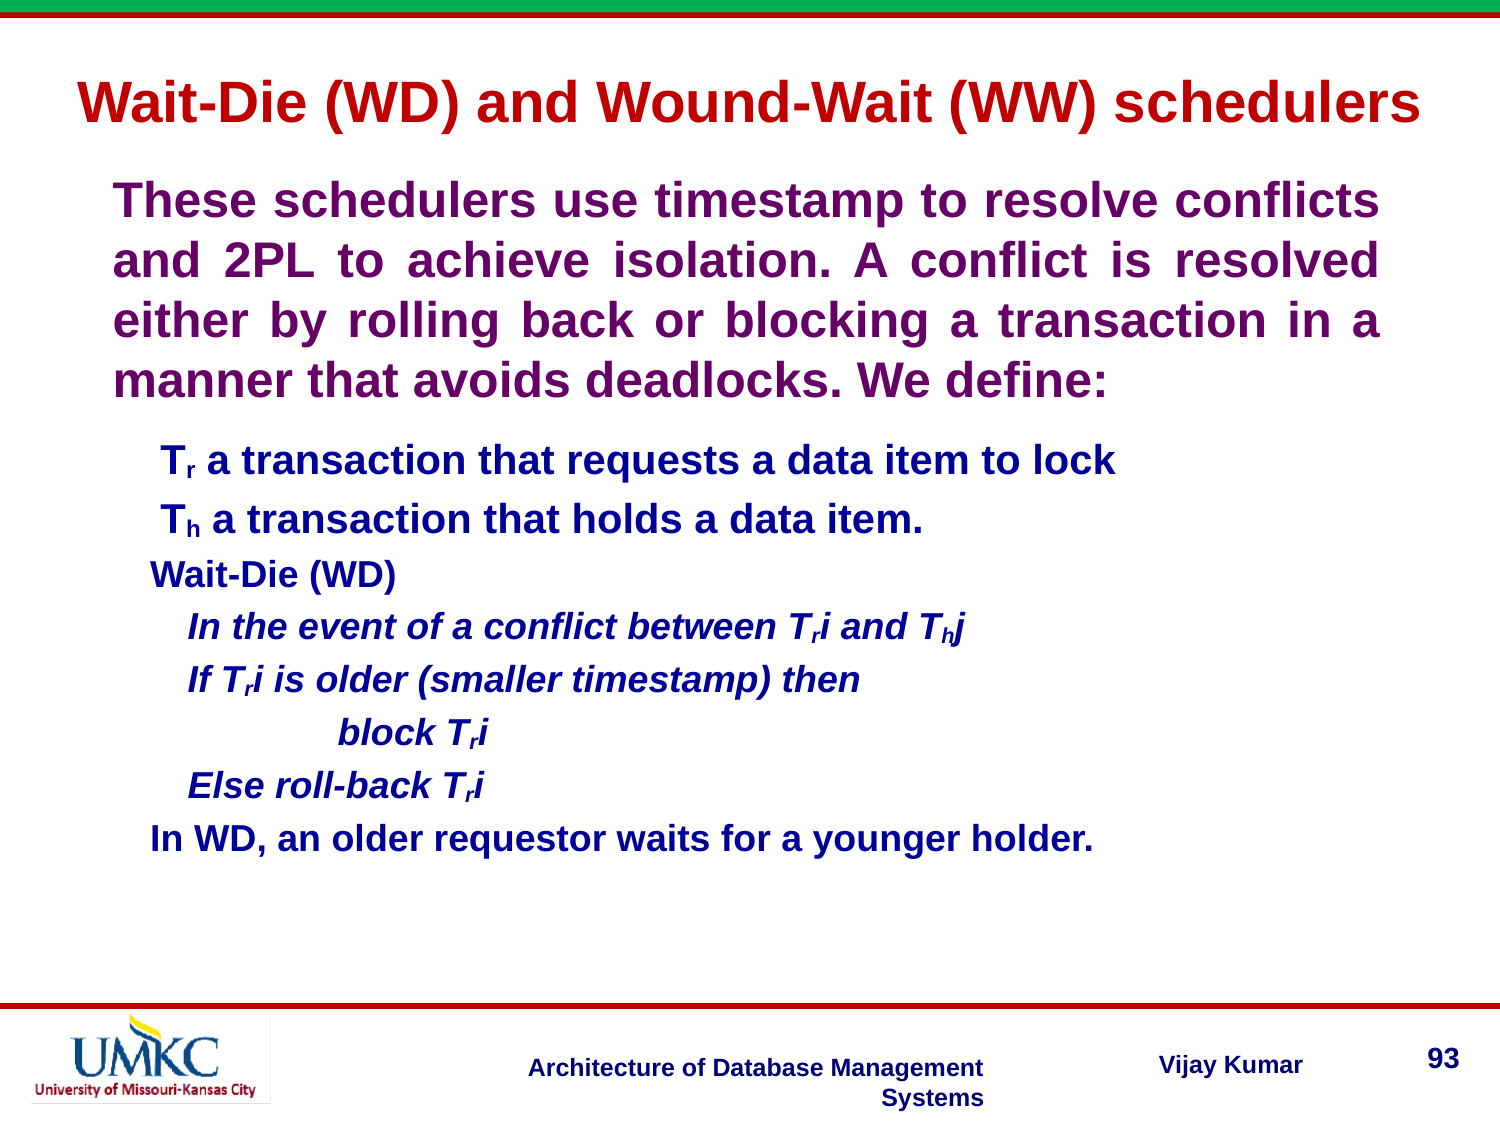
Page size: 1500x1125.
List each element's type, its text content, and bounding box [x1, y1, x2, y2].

list These schedulers use timestamp to resolve conflicts and 2PL to achieve isolation. A conflict is resolved either by rolling back or blocking a transaction in a manner that avoids deadlocks. We define: Tr a transaction that requests a data item to lock Th a transaction that holds a data item. Wait-Die (WD) In the event of a conflict between Tri and Thj If Tri is older (smaller timestamp) then block Tri Else roll-back Tri In WD, an older requestor waits for a younger holder. [97, 160, 1396, 955]
title Wait-Die (WD) and Wound-Wait (WW) schedulers [0, 24, 1500, 174]
picture [31, 1014, 271, 1106]
slide_number 93 [1387, 1032, 1475, 1072]
